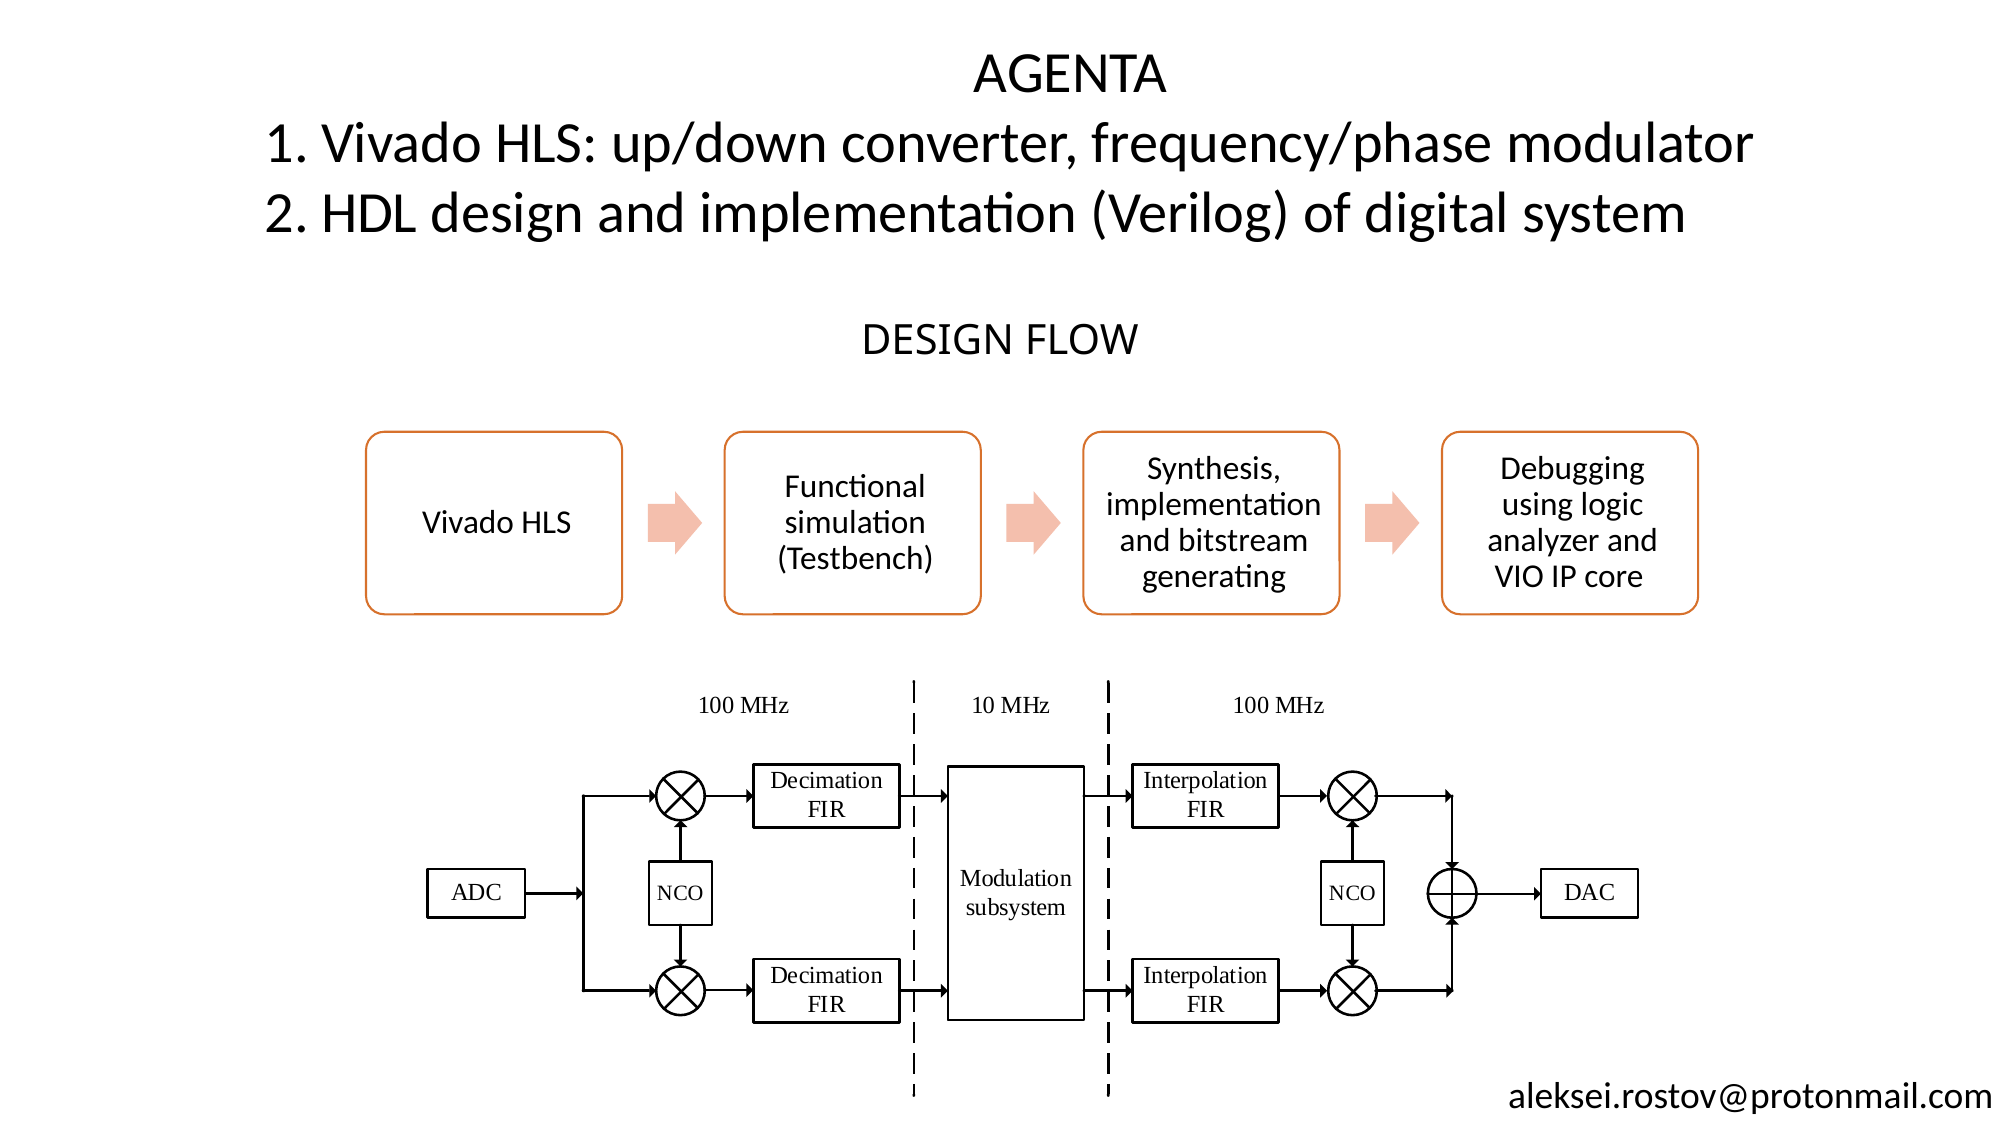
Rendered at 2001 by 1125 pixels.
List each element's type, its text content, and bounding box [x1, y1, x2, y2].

title DESIGN FLOW [434, 297, 1566, 390]
text_box AGENTA Vivado HLS: up/down converter, frequency/phase modulator HDL design and implementation (Verilog) of digital system [249, 27, 1892, 297]
text_box aleksei.rostov@protonmail.com [1493, 1064, 2000, 1124]
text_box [365, 390, 1699, 656]
picture [423, 677, 1641, 1098]
